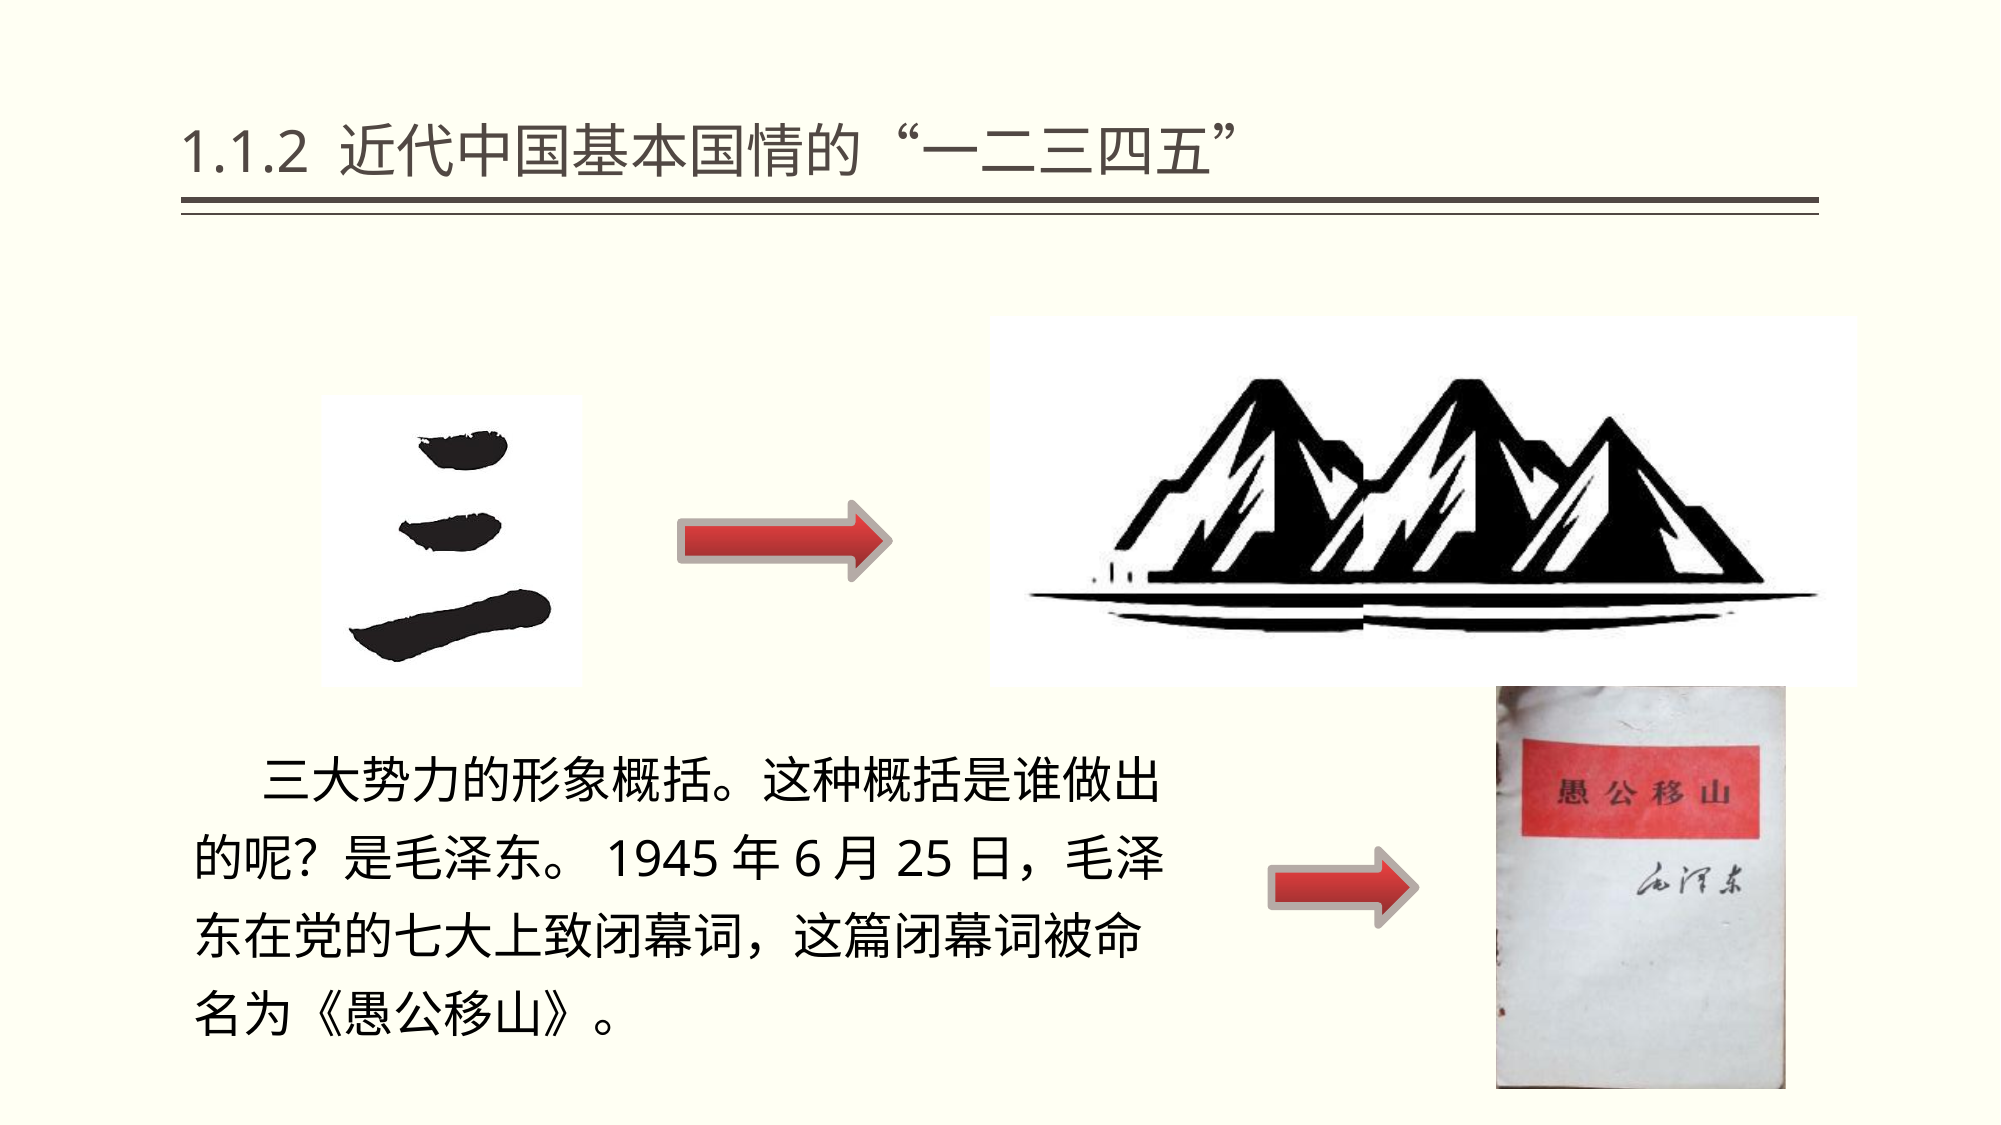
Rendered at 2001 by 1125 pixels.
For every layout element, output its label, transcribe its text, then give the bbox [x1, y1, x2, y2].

picture [989, 316, 1858, 1089]
title 1.1.2 近代中国基本国情的“一二三四五” [178, 12, 1816, 193]
text_box [1267, 846, 1420, 929]
text_box 三大势力的形象概括。这种概括是谁做出的呢？是毛泽东。1945年6月25日，毛泽东在党的七大上致闭幕词，这篇闭幕词被命名为《愚公移山》。 [178, 722, 1192, 1050]
text_box [677, 499, 893, 583]
picture [321, 395, 583, 687]
